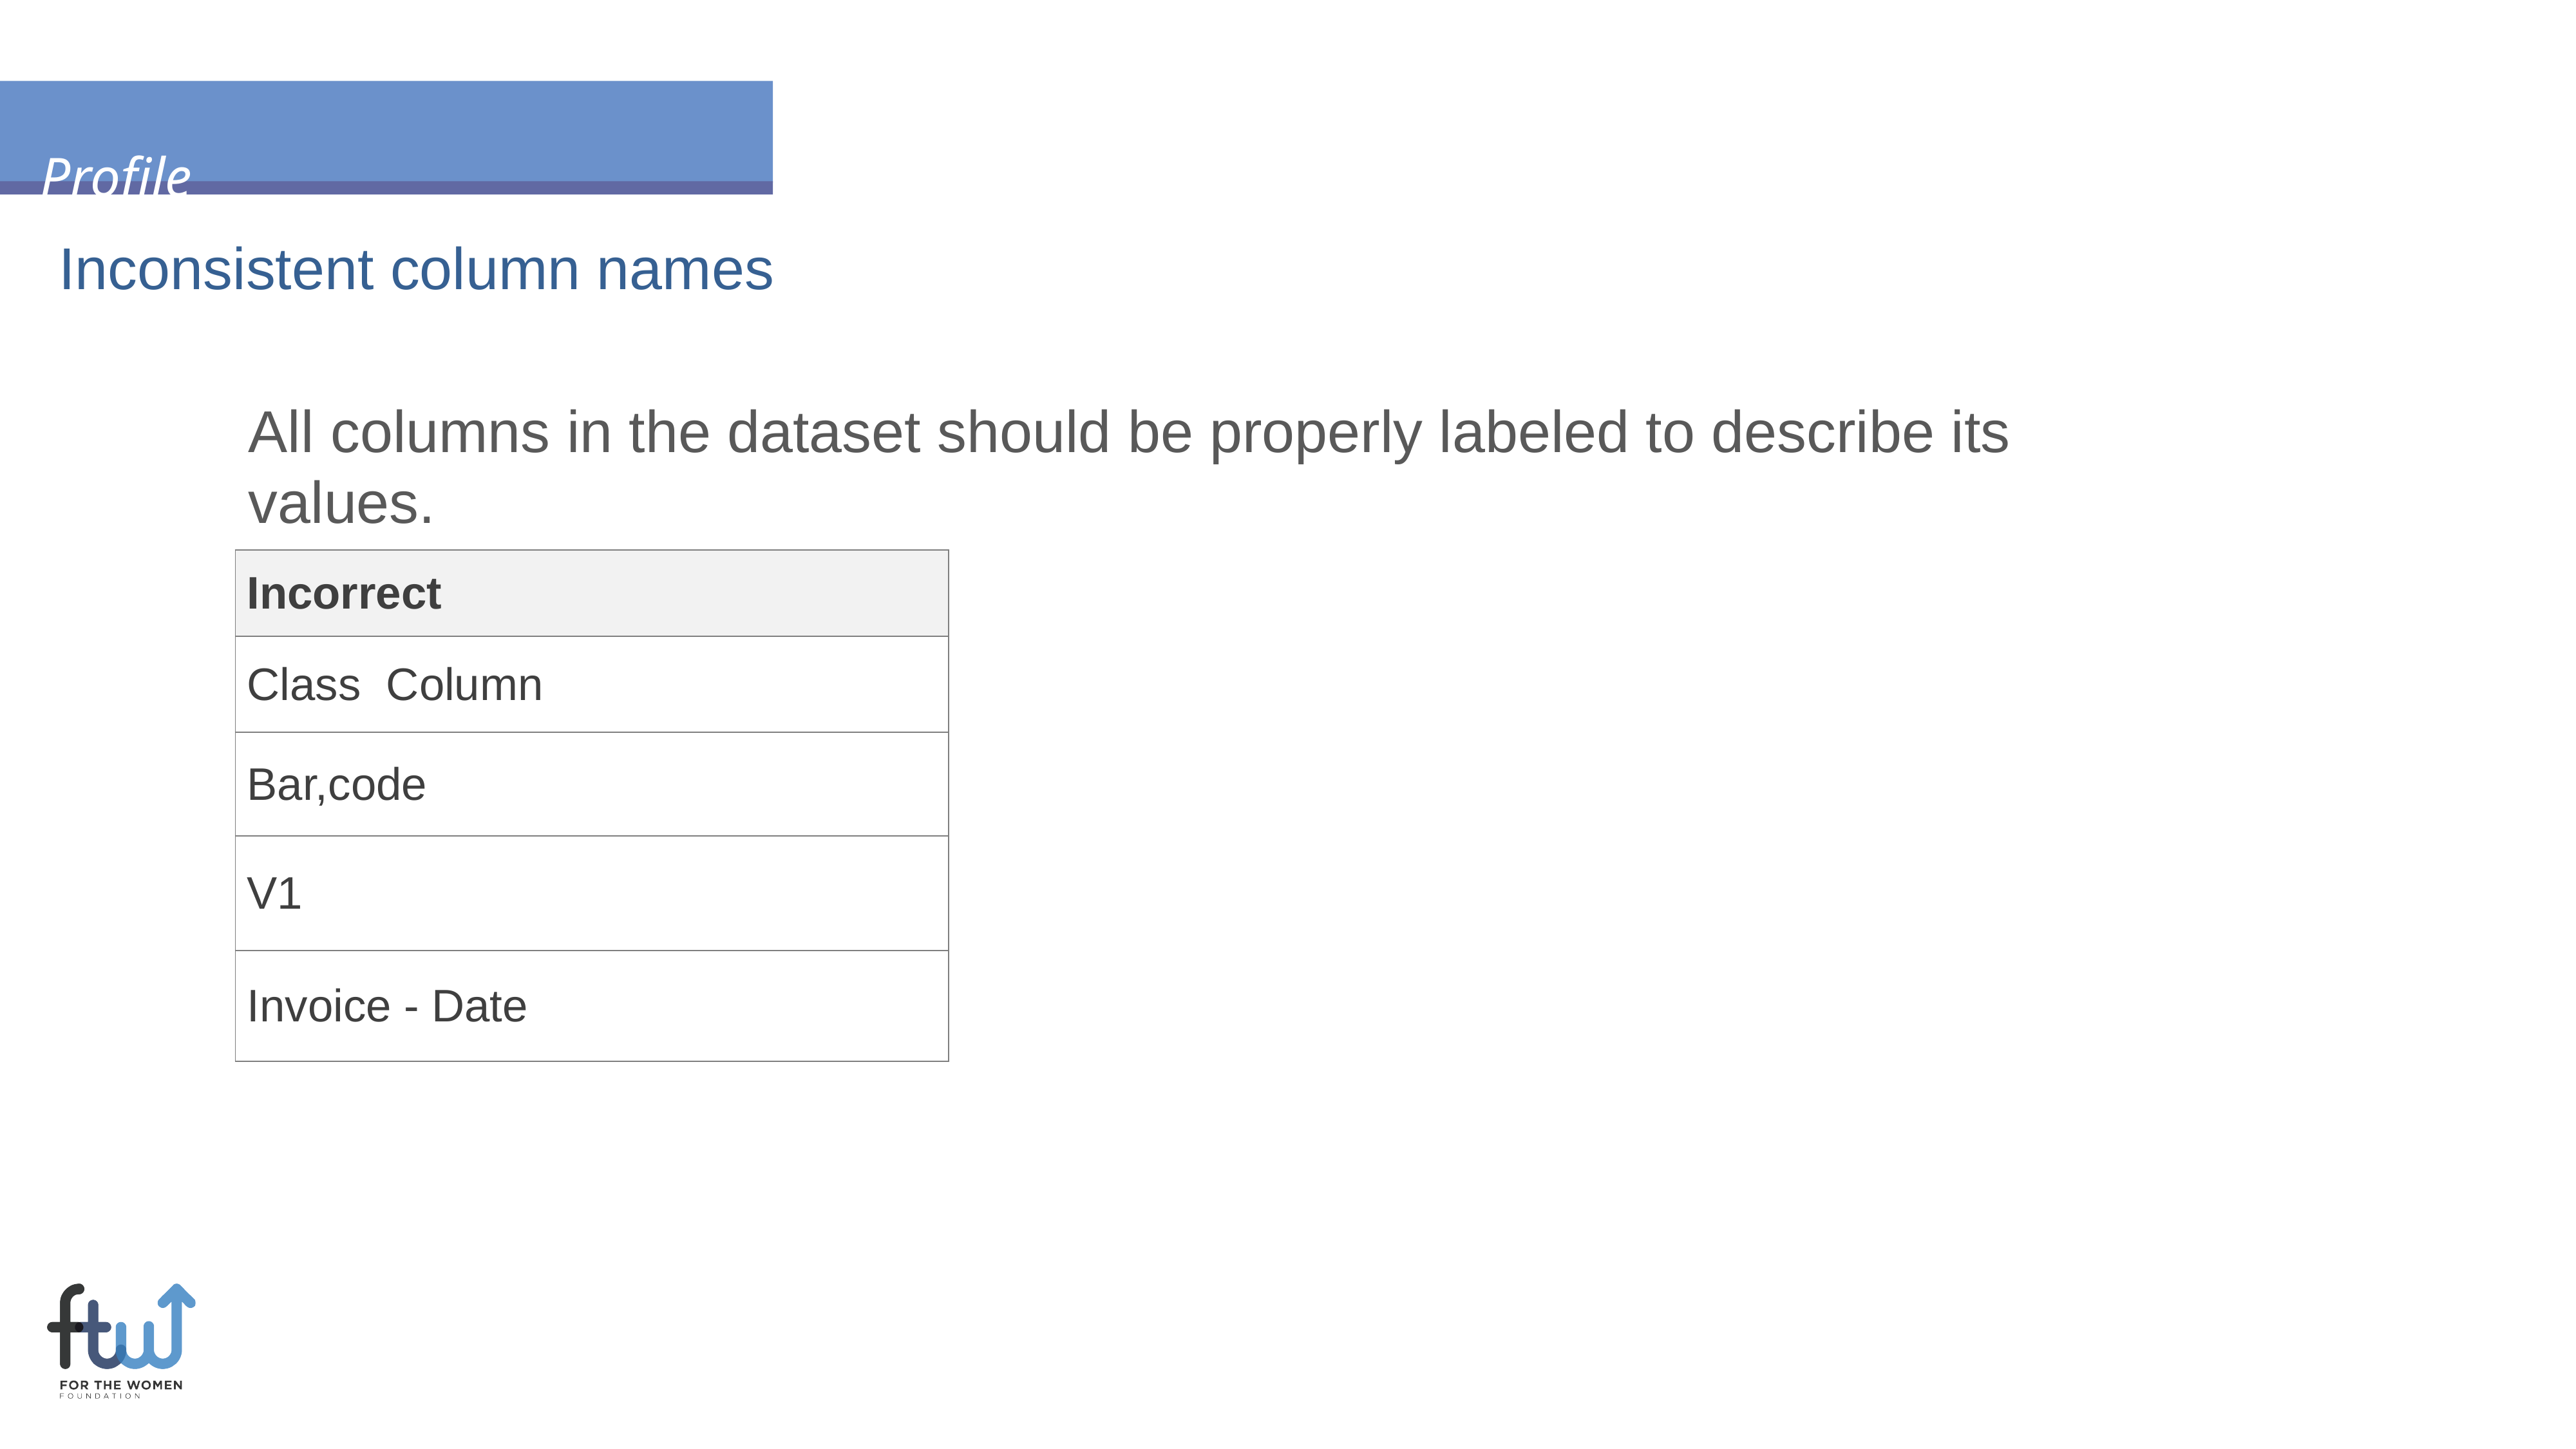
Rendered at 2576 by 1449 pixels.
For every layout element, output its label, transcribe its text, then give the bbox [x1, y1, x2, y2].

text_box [0, 80, 773, 195]
table_cell Invoice - Date [236, 951, 948, 1061]
text_box [47, 1283, 196, 1399]
table_cell Class Column [236, 637, 948, 732]
text_box All columns in the dataset should be properly labeled to describe its values. [235, 387, 2217, 470]
table_cell Bar,code [236, 733, 948, 835]
text_box Inconsistent column names [47, 224, 992, 307]
table_header Incorrect [236, 551, 948, 636]
table_cell V1 [236, 837, 948, 950]
